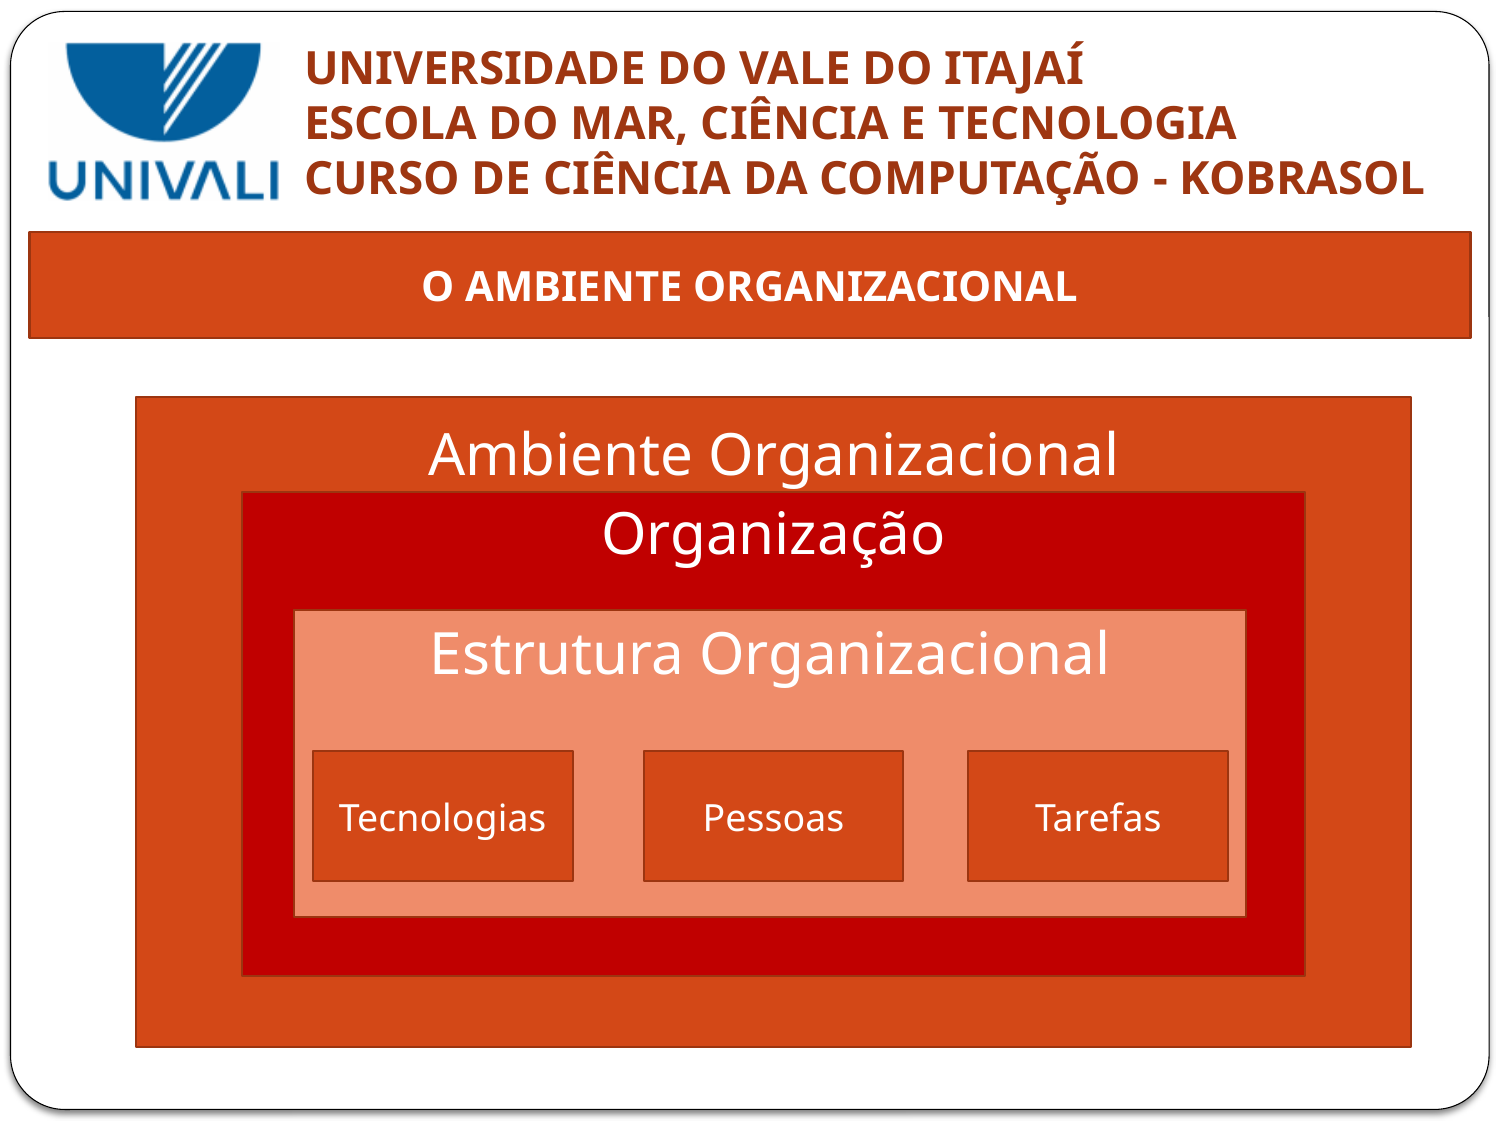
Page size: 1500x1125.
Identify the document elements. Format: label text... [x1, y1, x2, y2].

picture [29, 30, 294, 216]
text_box Tarefas [967, 750, 1229, 882]
text_box UNIVERSIDADE DO VALE DO ITAJAÍ ESCOLA DO MAR, CIÊNCIA E TECNOLOGIA CURSO DE CIÊNCIA DA COMPUTAÇÃO - KOBRASOL [296, 30, 1500, 211]
text_box Organização [241, 491, 1306, 977]
text_box Tecnologias [312, 750, 574, 882]
text_box Pessoas [643, 750, 904, 882]
text_box Estrutura Organizacional [293, 609, 1247, 918]
text_box O AMBIENTE ORGANIZACIONAL [28, 231, 1472, 339]
text_box Ambiente Organizacional [135, 396, 1412, 1048]
